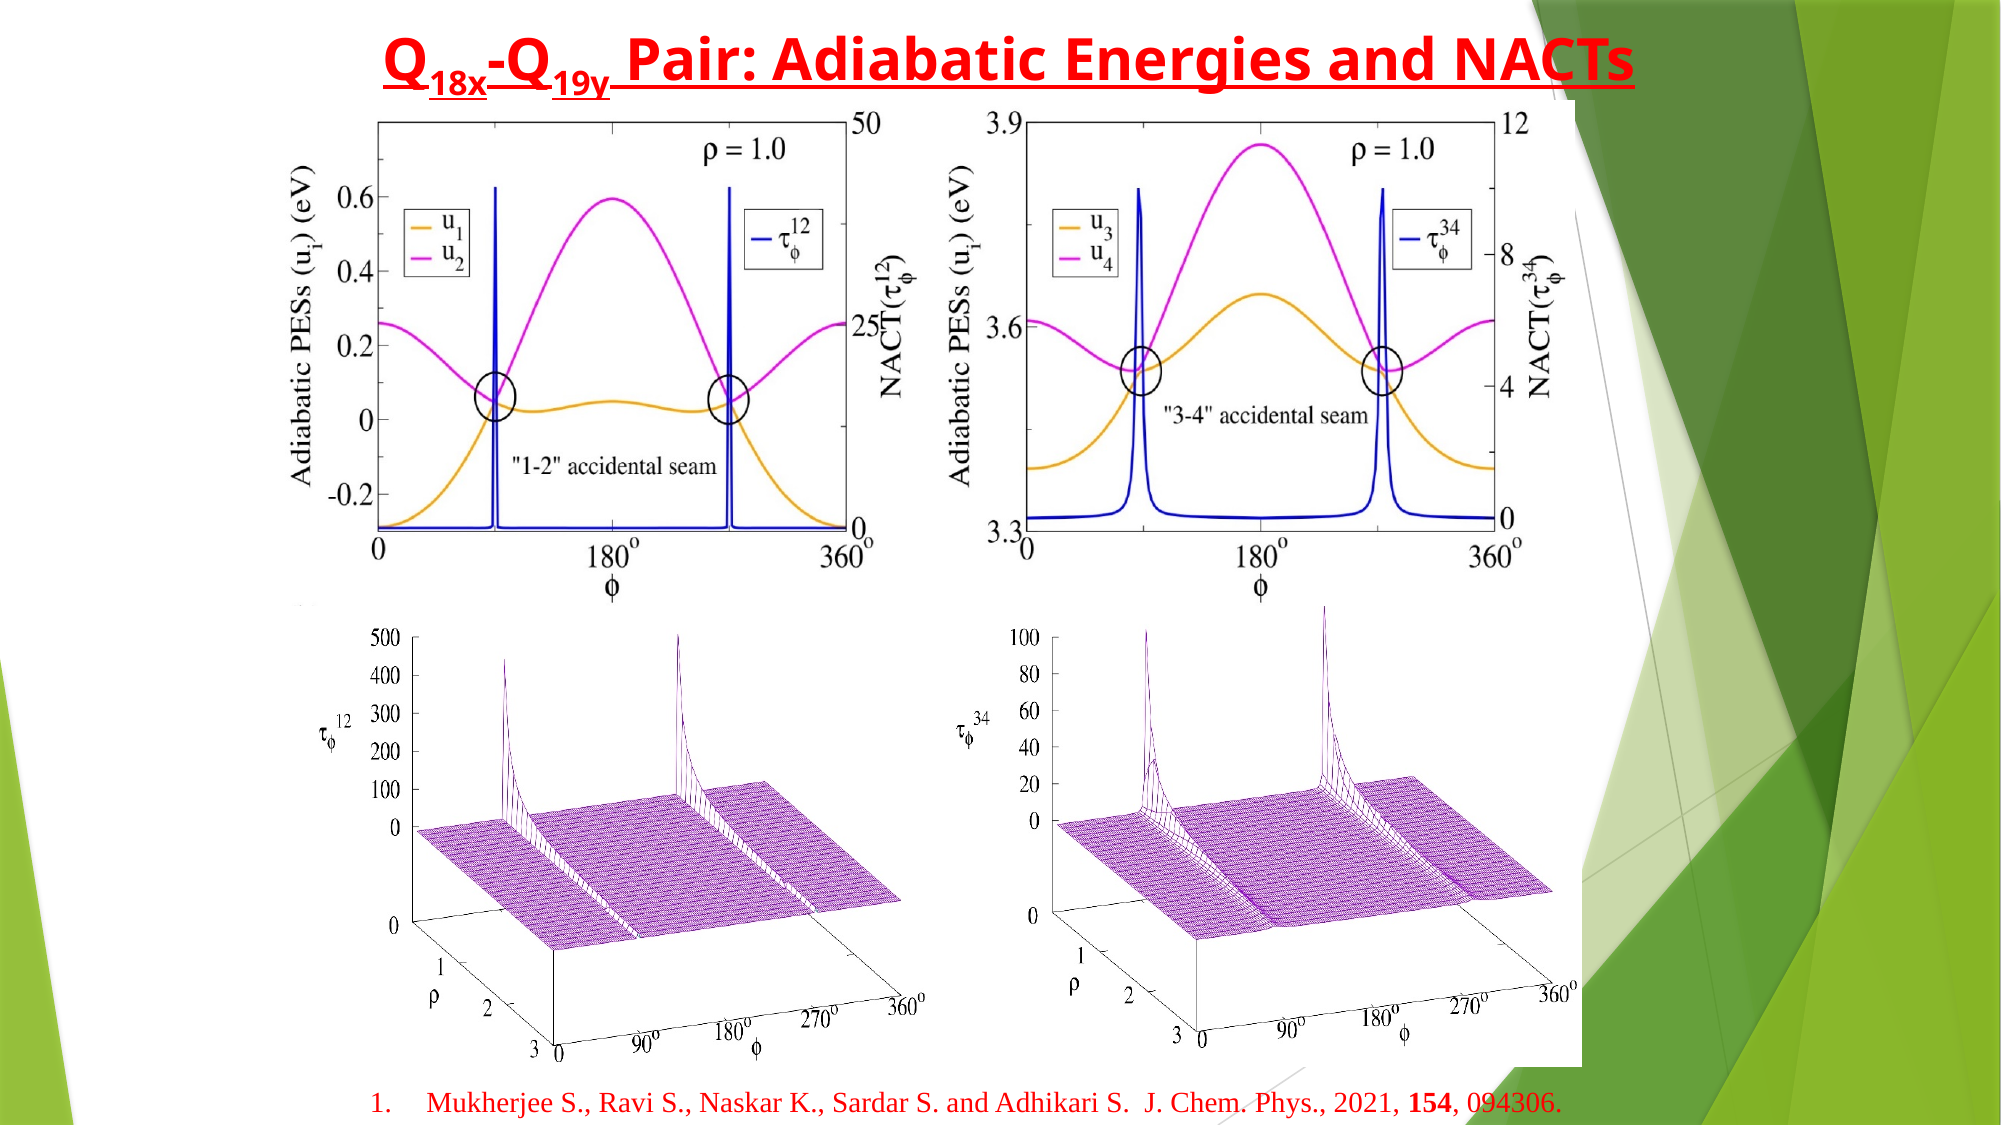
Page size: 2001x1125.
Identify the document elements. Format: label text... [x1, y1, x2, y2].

text_box Mukherjee S., Ravi S., Naskar K., Sardar S. and Adhikari S. J. Chem. Phys., 2021, 154, 094306. [355, 1076, 1645, 1125]
text_box Q18x-Q19y Pair: Adiabatic Energies and NACTs [368, 15, 1810, 110]
picture [284, 100, 1583, 1068]
